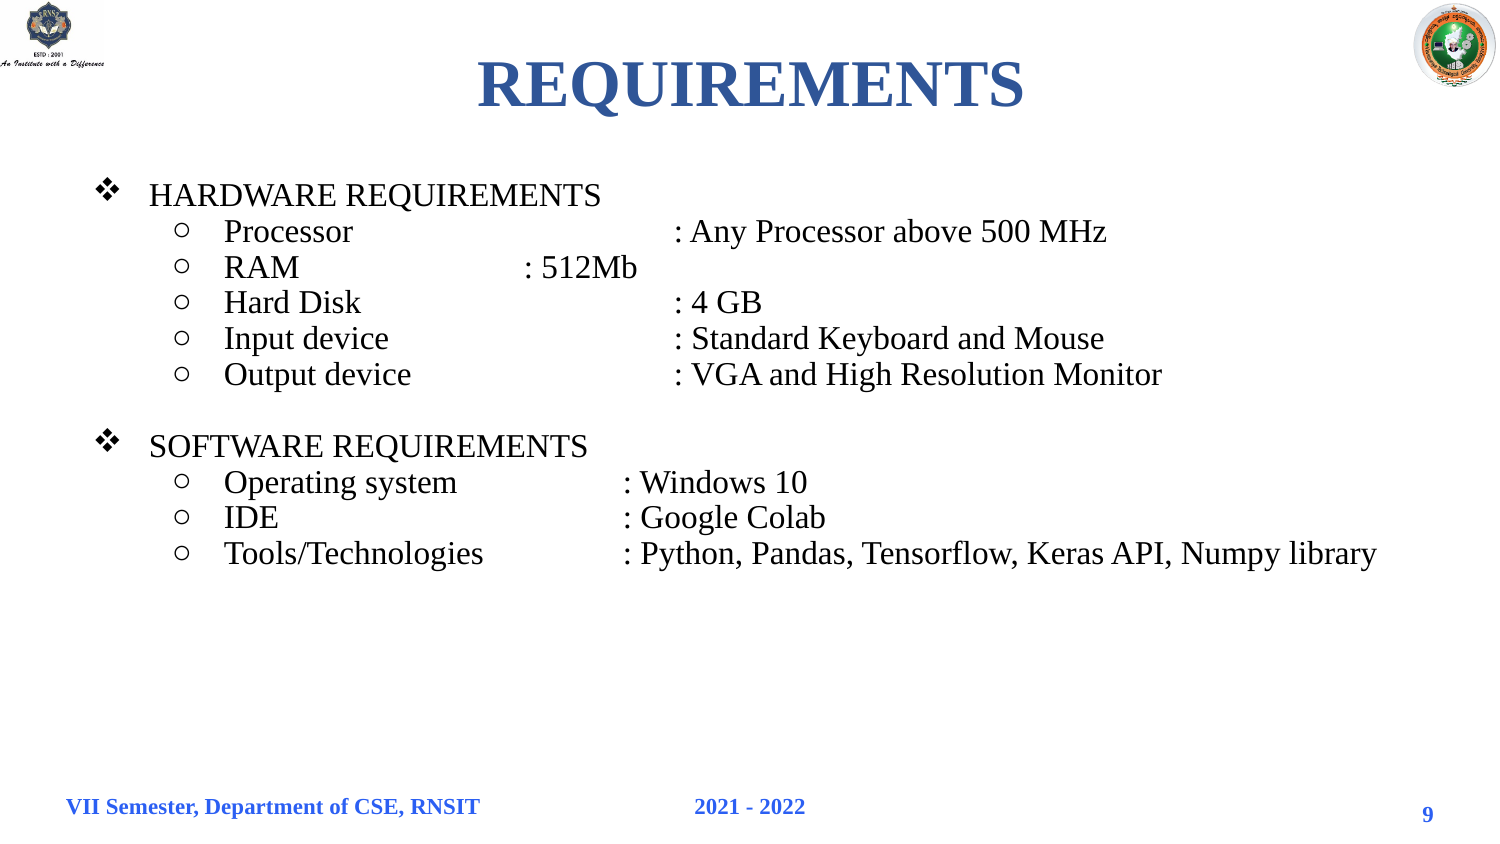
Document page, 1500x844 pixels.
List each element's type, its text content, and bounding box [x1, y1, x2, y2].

picture [1411, 2, 1498, 88]
slide_number 9 [998, 783, 1449, 844]
text_box HARDWARE REQUIREMENTS Processor : Any Processor above 500 MHz RAM : 512Mb Hard Disk : 4 GB Input device : Standard Keyboard and Mouse Output device : VGA and High Resolution Monitor SOFTWARE REQUIREMENTS Operating system : Windows 10 IDE : Google Colab Tools/Technologies : Python, Pandas, Tensorflow, Keras API, Numpy library [58, 162, 1445, 757]
picture [0, 0, 104, 68]
text_box 2021 - 2022 [654, 783, 846, 844]
text_box VII Semester, Department of CSE, RNSIT [51, 784, 654, 844]
title REQUIREMENTS [139, 33, 1364, 163]
